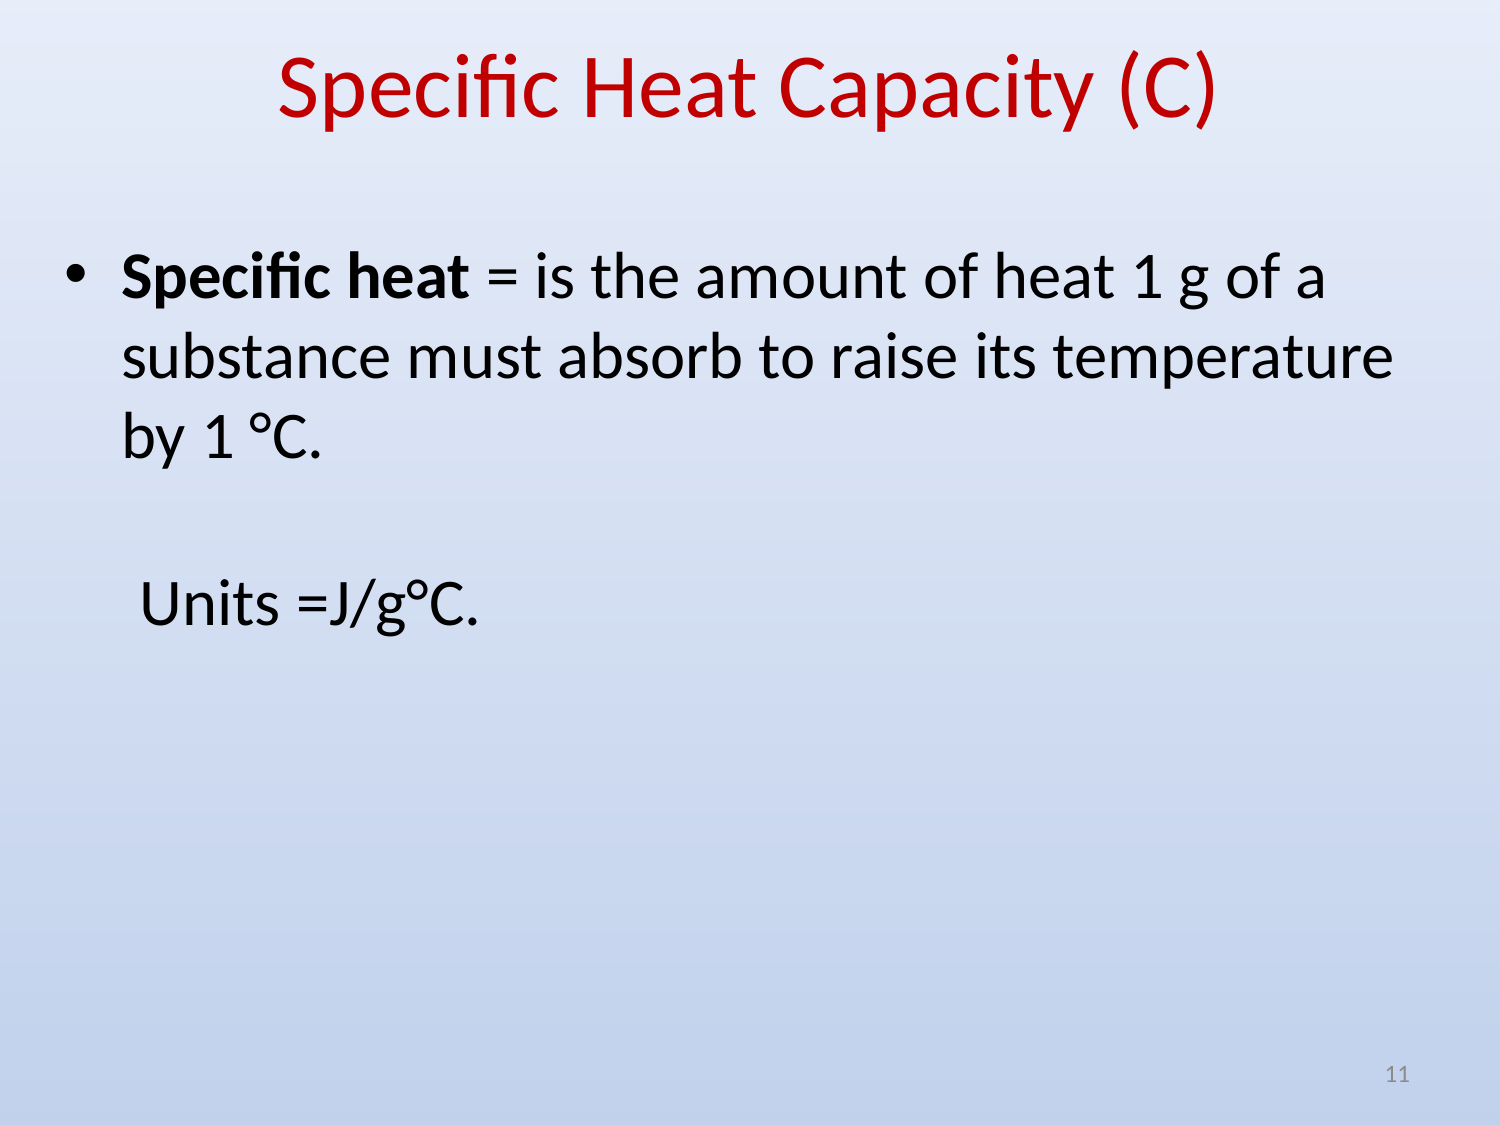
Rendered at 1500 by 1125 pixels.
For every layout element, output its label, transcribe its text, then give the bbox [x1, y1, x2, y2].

list Specific heat = is the amount of heat 1 g of a substance must absorb to raise its temperature by 1 °C. Units =J/g°C. [49, 224, 1438, 876]
slide_number 11 [1074, 1042, 1425, 1103]
title Specific Heat Capacity (C) [112, 24, 1388, 138]
